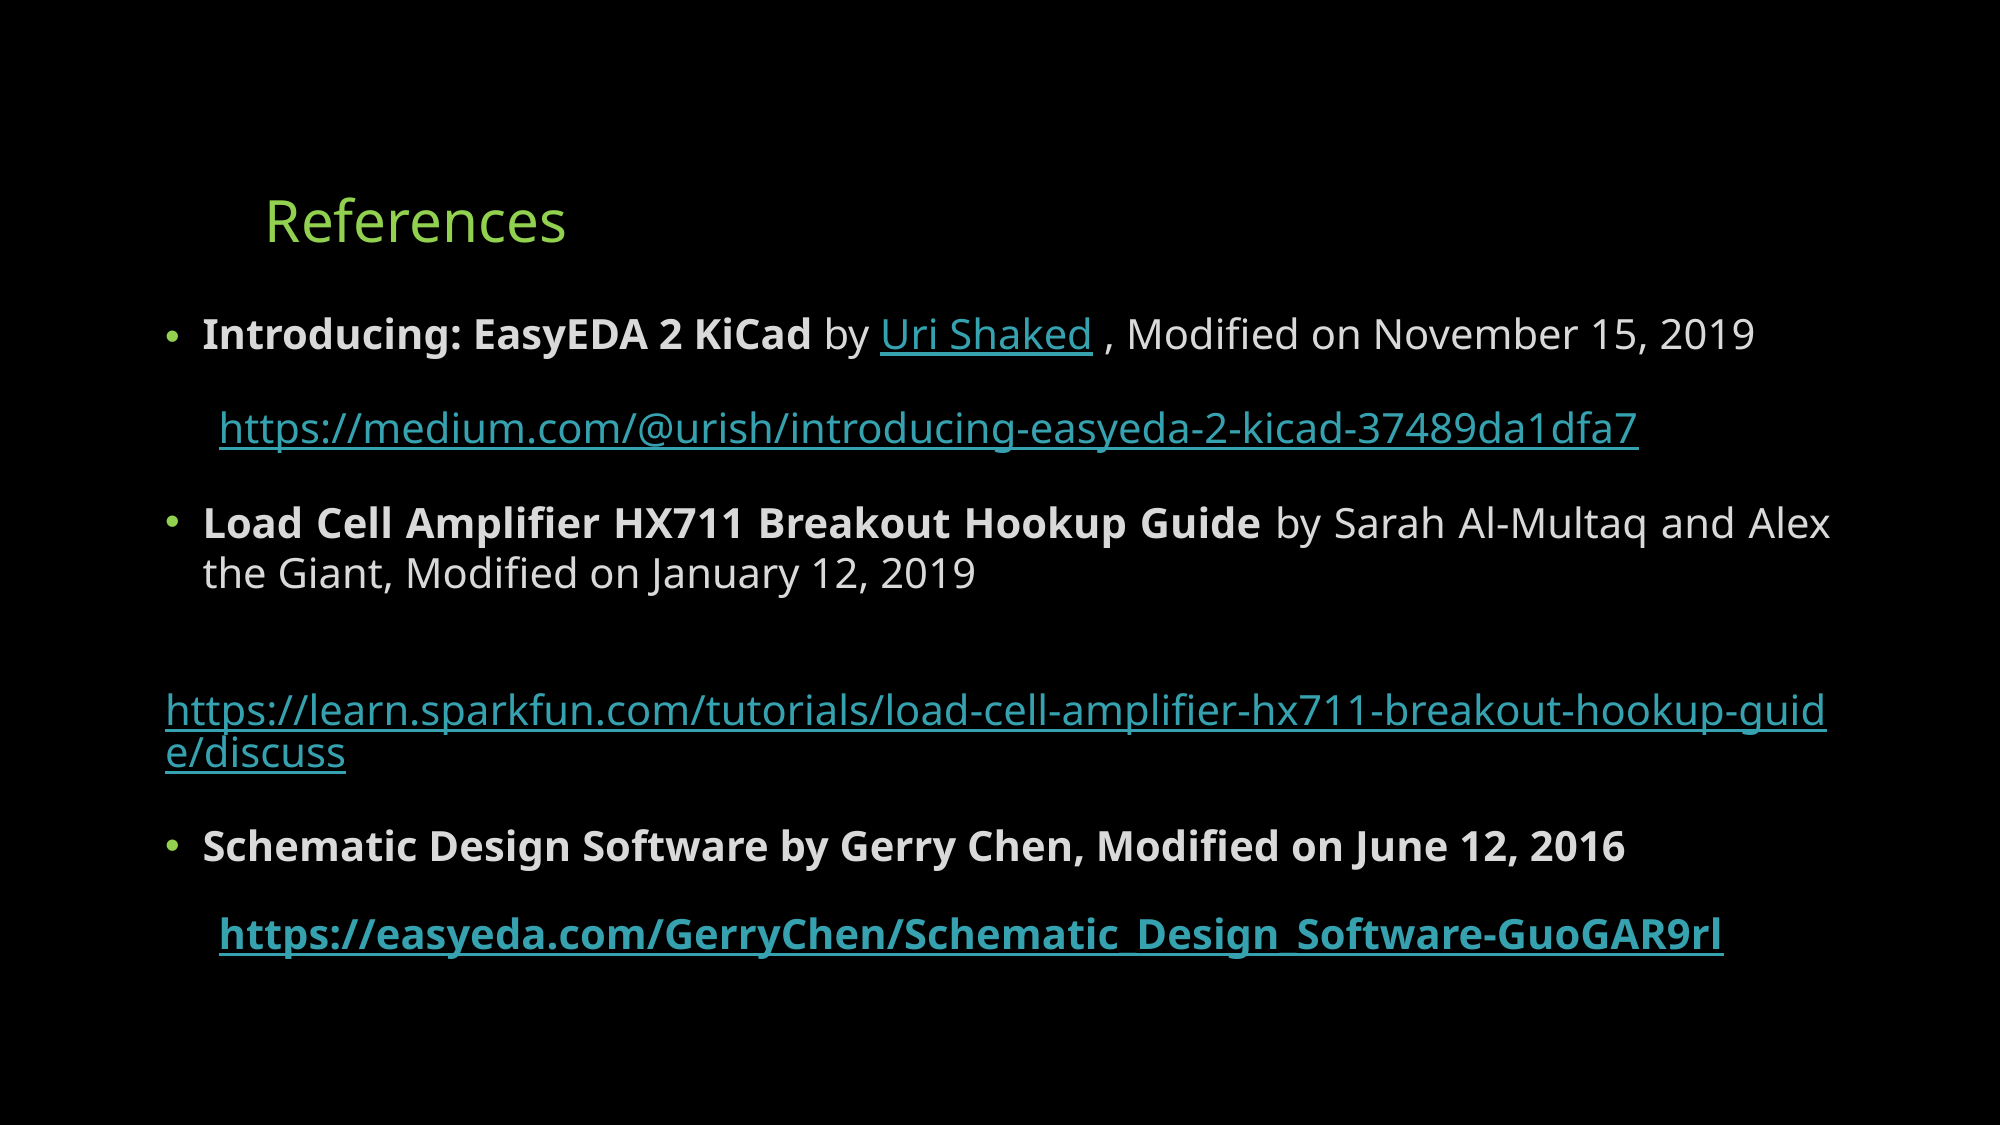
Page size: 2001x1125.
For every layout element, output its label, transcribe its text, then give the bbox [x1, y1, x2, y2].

title References [249, 75, 1750, 263]
list Introducing: EasyEDA 2 KiCad by Uri Shaked , Modified on November 15, 2019 https://medium.com/@urish/introducing-easyeda-2-kicad-37489da1dfa7 Load Cell Amplifier HX711 Breakout Hookup Guide by Sarah Al-Multaq and Alex the Giant, Modified on January 12, 2019 https://learn.sparkfun.com/tutorials/load-cell-amplifier-hx711-breakout-hookup-guide/discuss Schematic Design Software by Gerry Chen, Modified on June 12, 2016 https://easyeda.com/GerryChen/Schematic_Design_Software-GuoGAR9rl [150, 299, 1847, 892]
